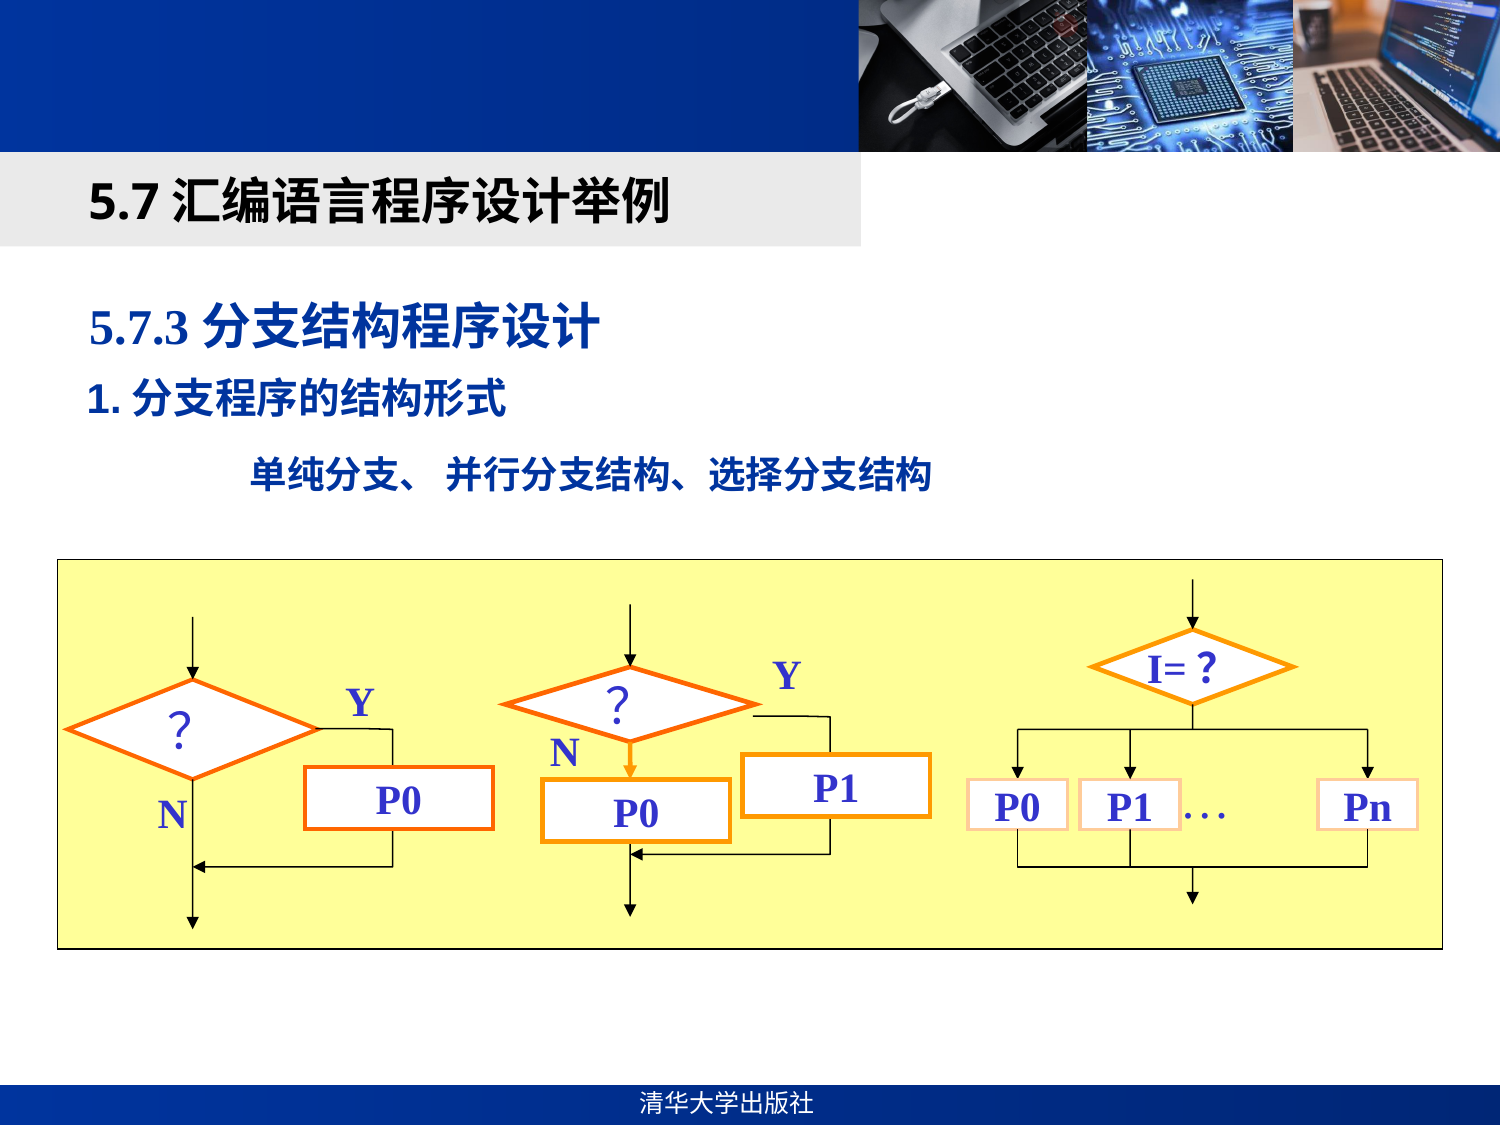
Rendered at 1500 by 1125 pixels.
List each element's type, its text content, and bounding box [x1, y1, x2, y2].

picture [858, 0, 1500, 152]
text_box 1.分支程序的结构形式 [71, 363, 522, 429]
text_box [56, 558, 1444, 950]
text_box 单纯分支、 并行分支结构、选择分支结构 [234, 444, 948, 504]
list 5.7汇编语言程序设计举例 [73, 162, 1031, 247]
list 5.7.3分支结构程序设计 [75, 257, 1425, 350]
